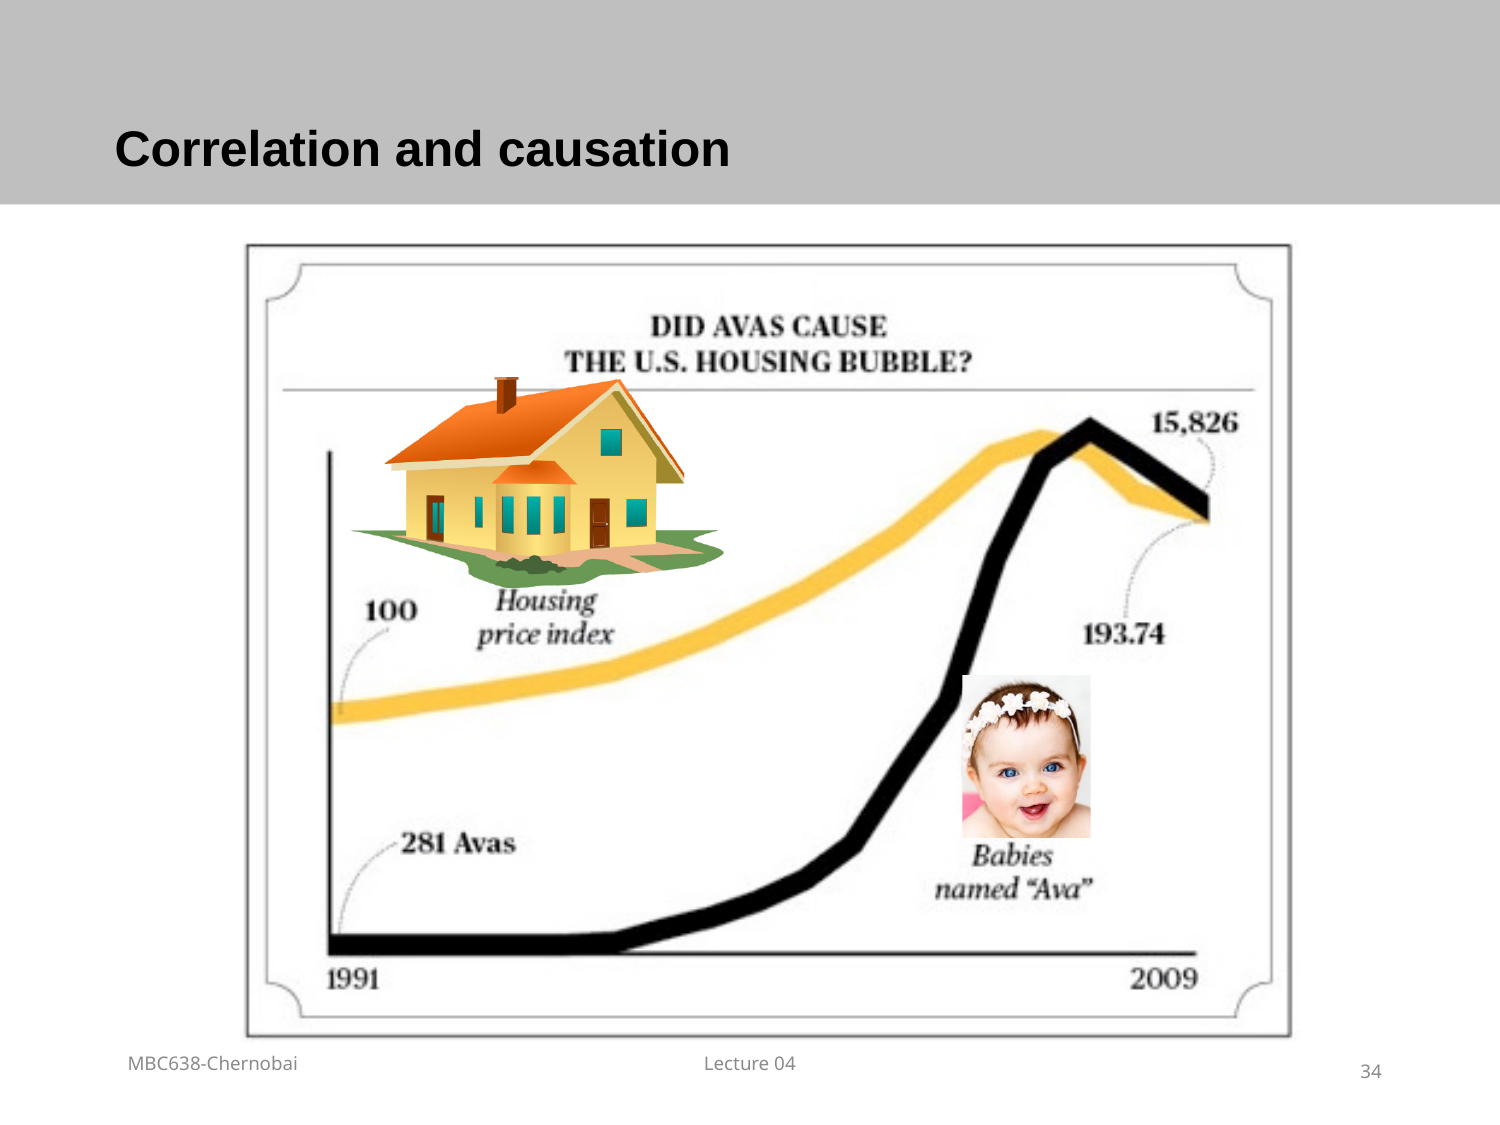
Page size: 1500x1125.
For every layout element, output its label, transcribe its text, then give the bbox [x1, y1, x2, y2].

footer Lecture 04 [512, 1043, 988, 1100]
text_box [0, 0, 1500, 205]
title Correlation and causation [99, 41, 1394, 259]
picture [240, 240, 1300, 1043]
slide_number MBC638-Chernobai [112, 1025, 425, 1100]
slide_number 34 [1059, 1042, 1397, 1103]
